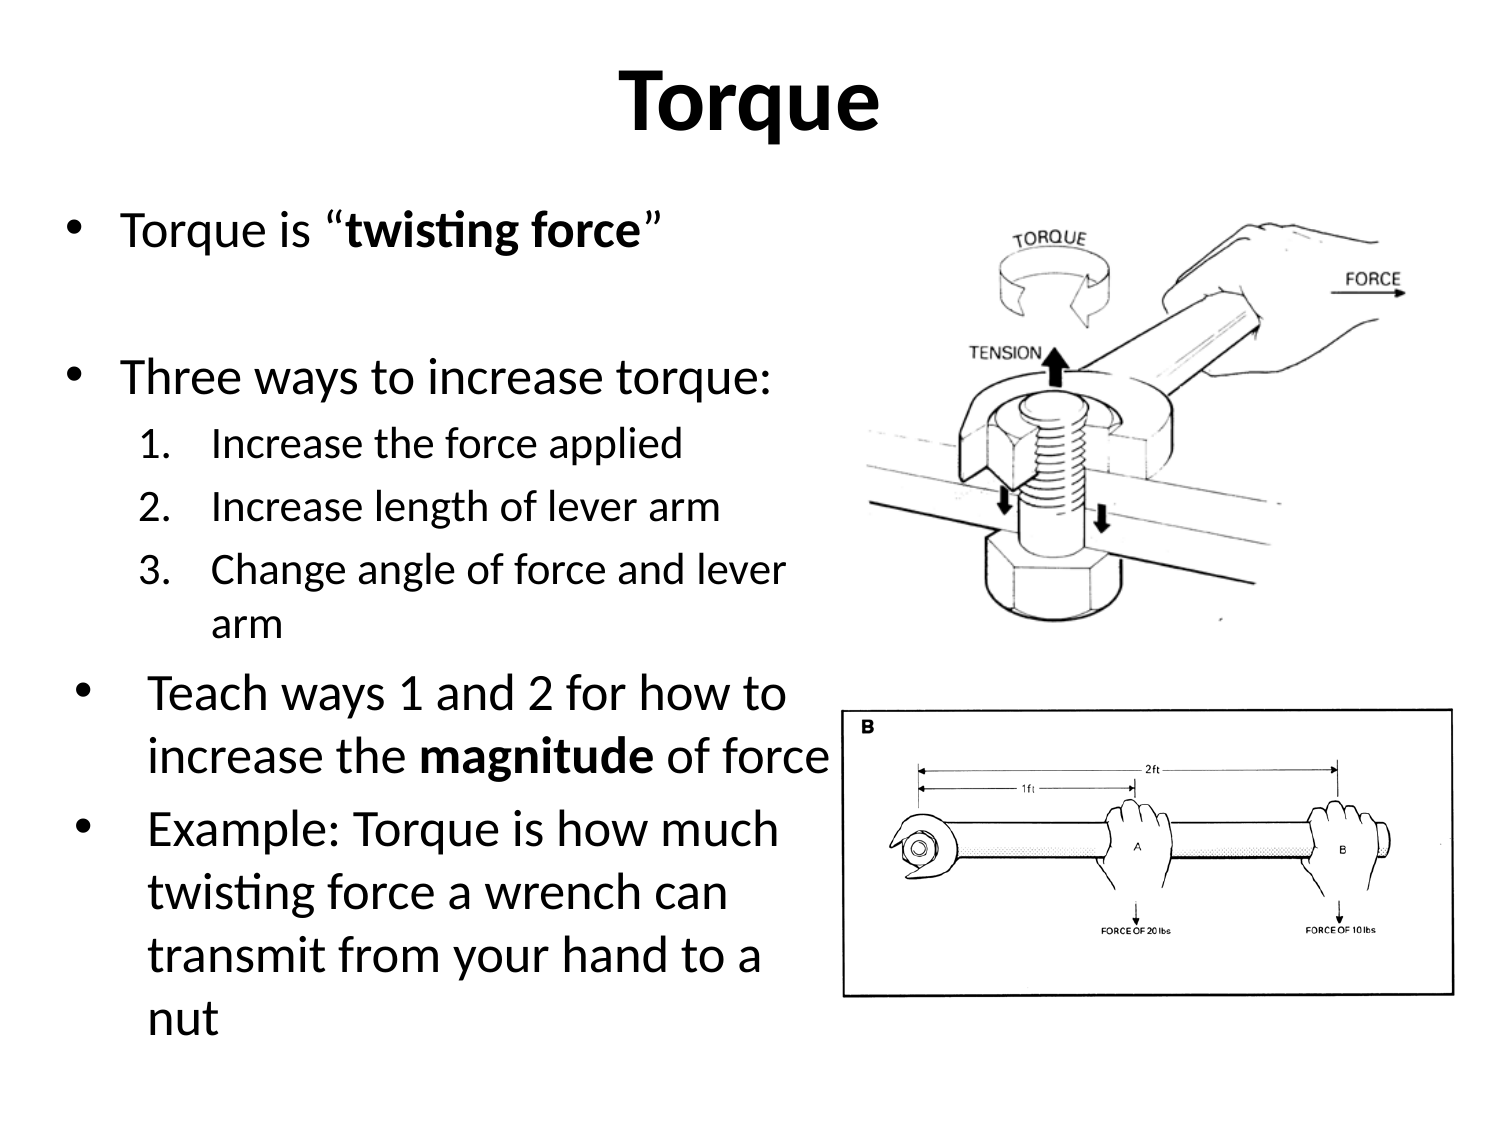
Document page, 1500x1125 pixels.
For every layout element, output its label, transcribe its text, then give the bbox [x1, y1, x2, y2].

title Torque [75, 0, 1425, 188]
picture [836, 703, 1460, 1000]
picture [837, 212, 1420, 632]
